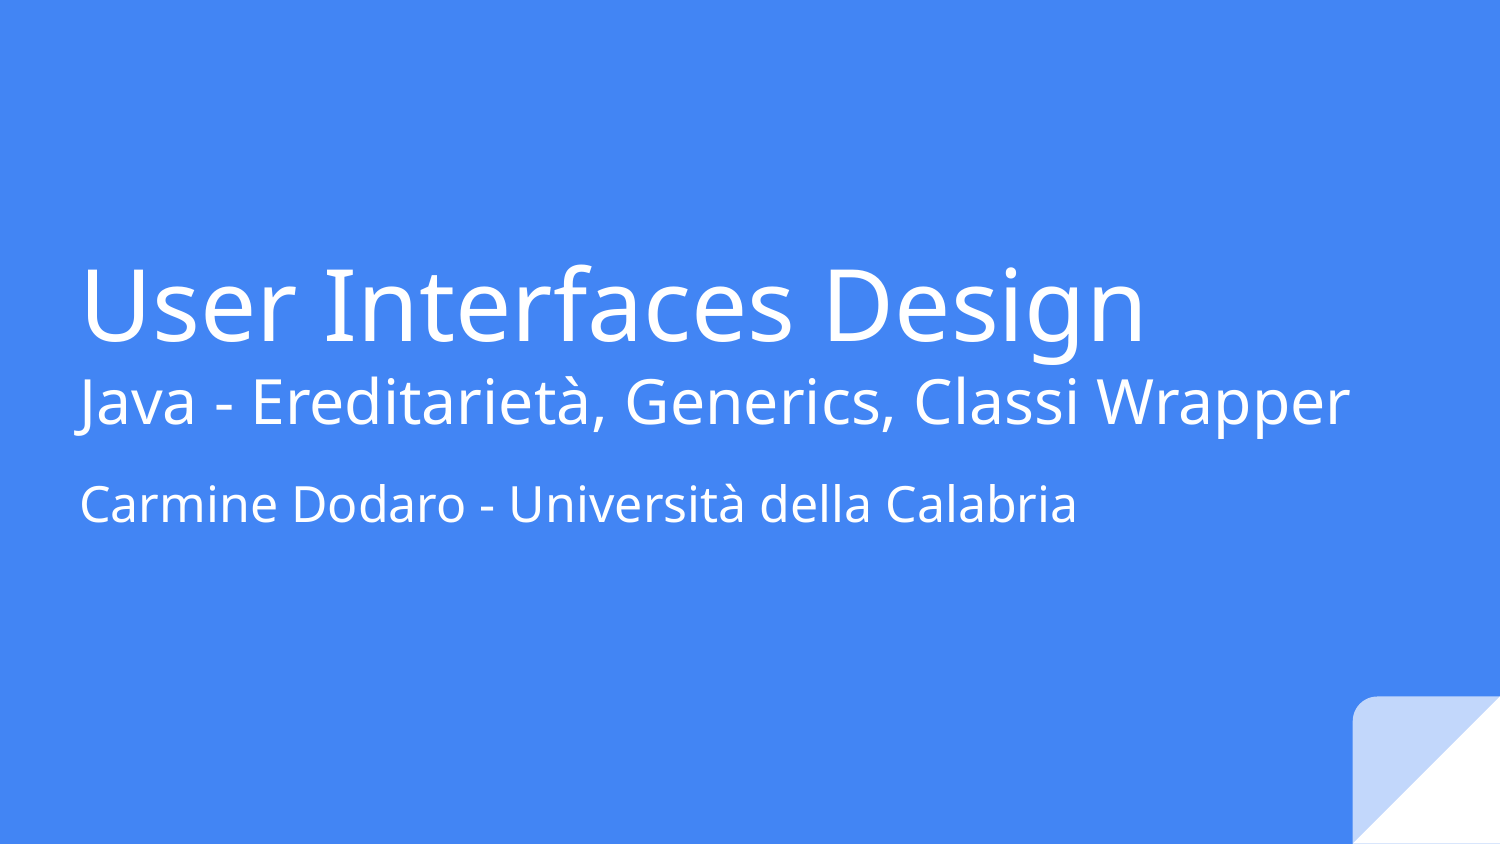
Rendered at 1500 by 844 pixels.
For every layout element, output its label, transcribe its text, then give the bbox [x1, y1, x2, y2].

title User Interfaces Design Java - Ereditarietà, Generics, Classi Wrapper [64, 298, 1413, 452]
subtitle Carmine Dodaro - Università della Calabria [64, 457, 1413, 529]
